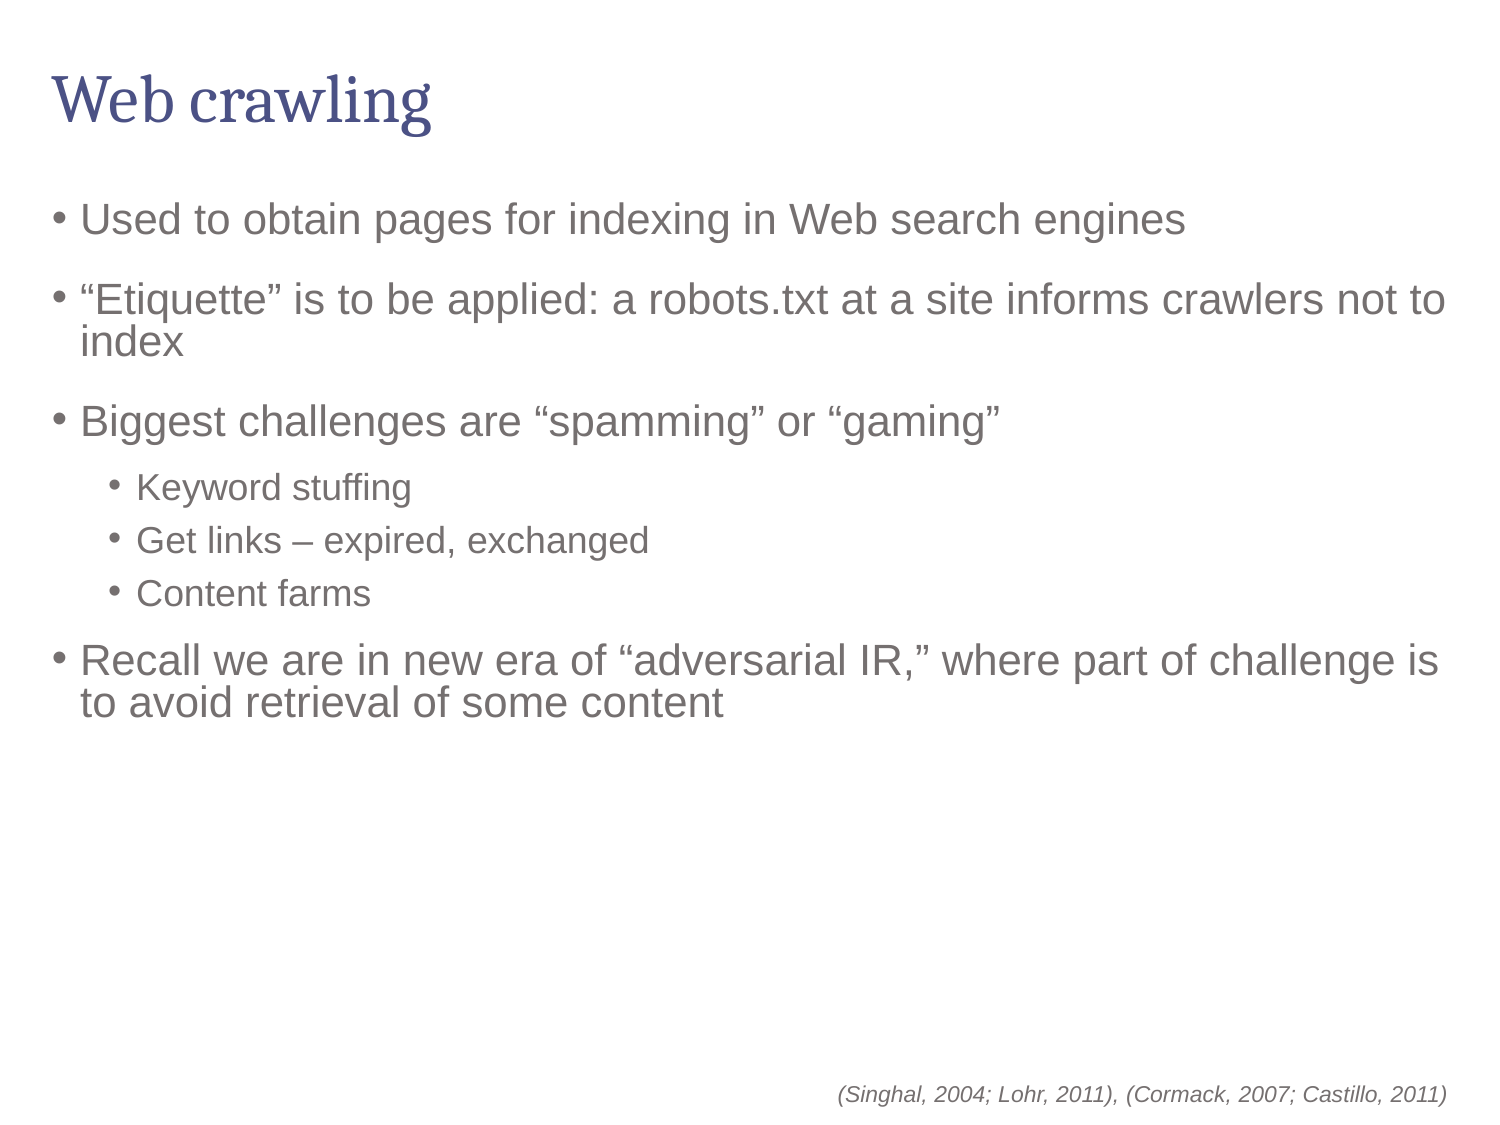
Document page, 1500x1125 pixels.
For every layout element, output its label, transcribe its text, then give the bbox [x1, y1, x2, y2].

list Used to obtain pages for indexing in Web search engines “Etiquette” is to be applied: a robots.txt at a site informs crawlers not to index Biggest challenges are “spamming” or “gaming” Keyword stuffing Get links – expired, exchanged Content farms Recall we are in new era of “adversarial IR,” where part of challenge is to avoid retrieval of some content [36, 194, 1464, 1057]
list (Singhal, 2004; Lohr, 2011), (Cormack, 2007; Castillo, 2011) [637, 1075, 1464, 1113]
title Web crawling [36, 25, 1464, 175]
